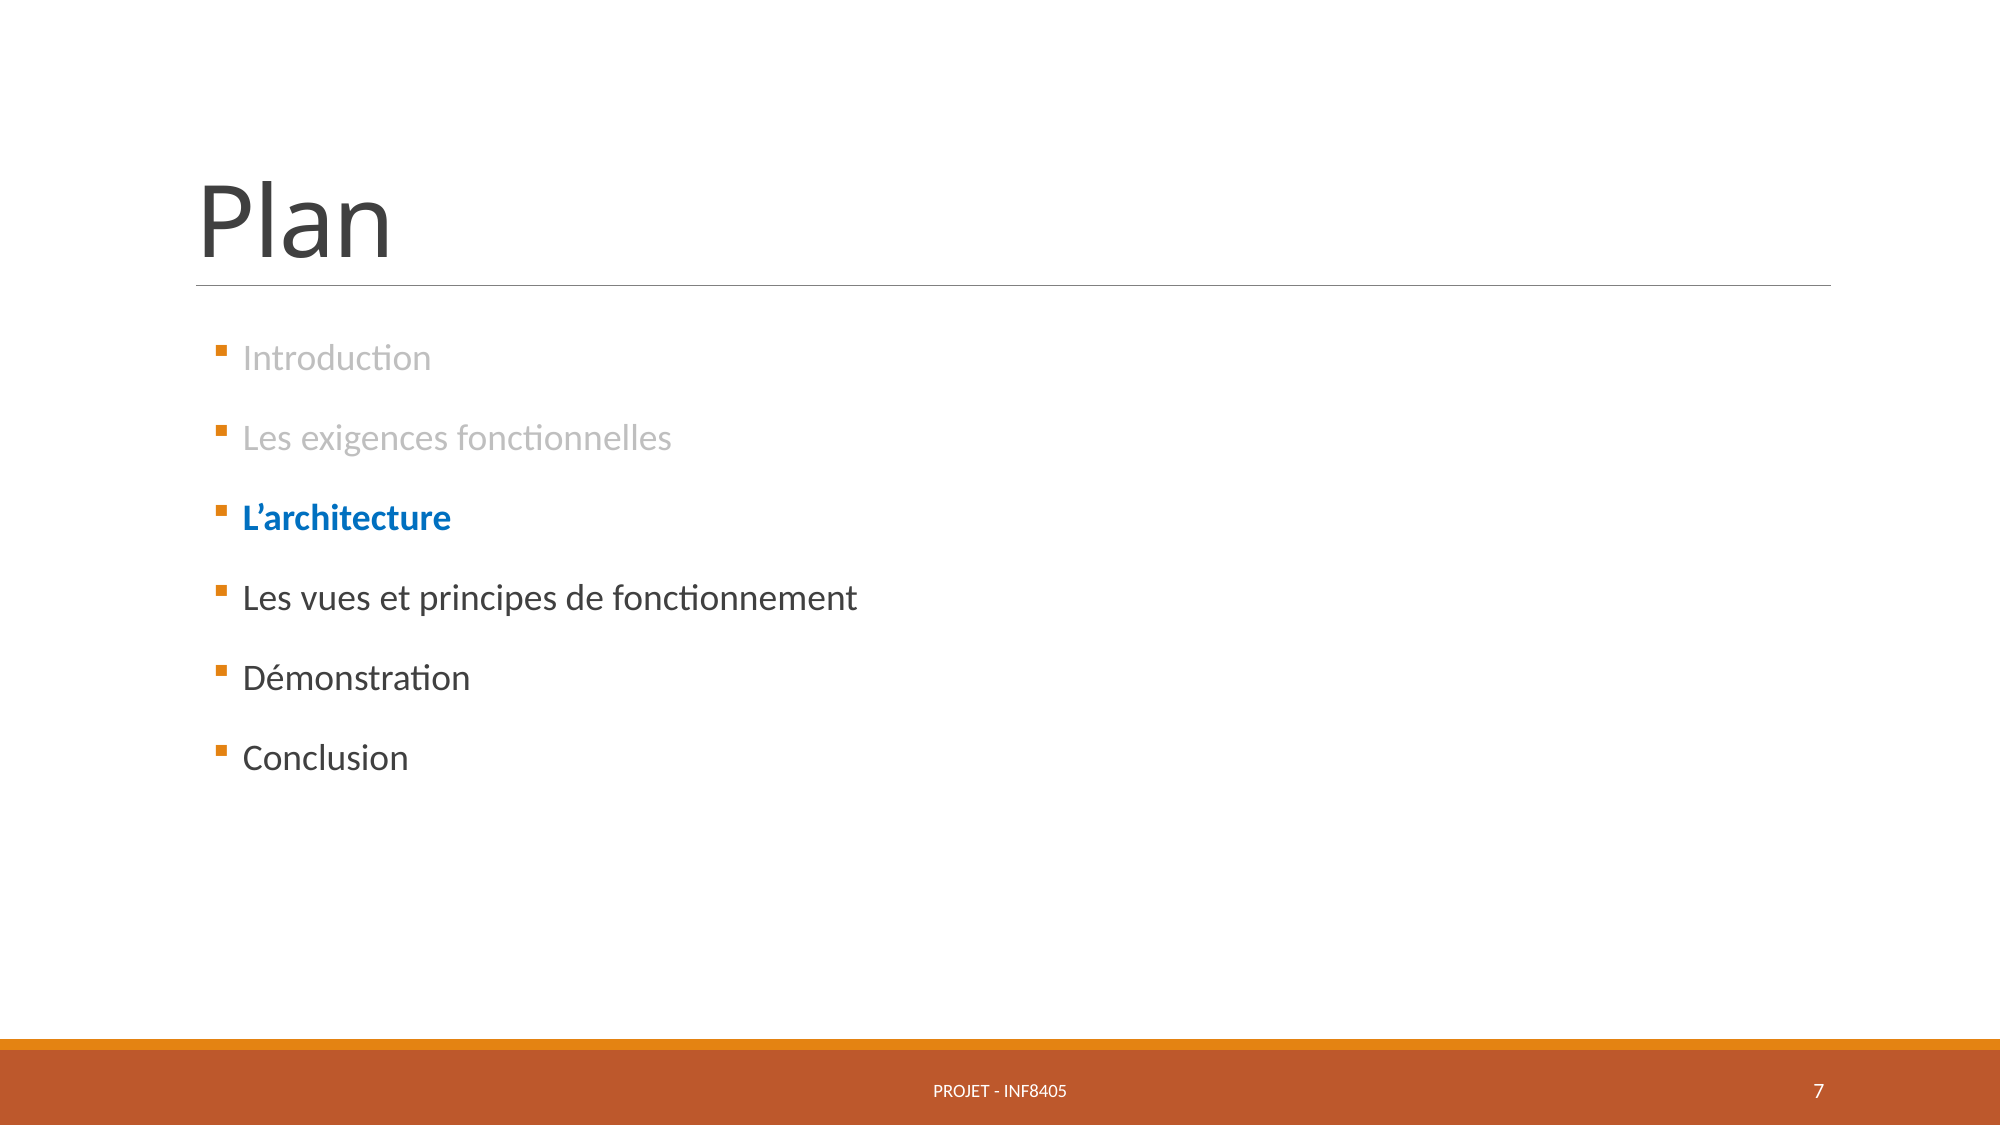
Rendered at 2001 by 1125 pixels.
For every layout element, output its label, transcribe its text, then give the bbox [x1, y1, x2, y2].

list Introduction Les exigences fonctionnelles L’architecture Les vues et principes de fonctionnement Démonstration Conclusion [180, 302, 1830, 963]
title Plan [180, 47, 1830, 285]
footer Projet - INF8405 [604, 1059, 1396, 1120]
slide_number 7 [1624, 1059, 1840, 1120]
